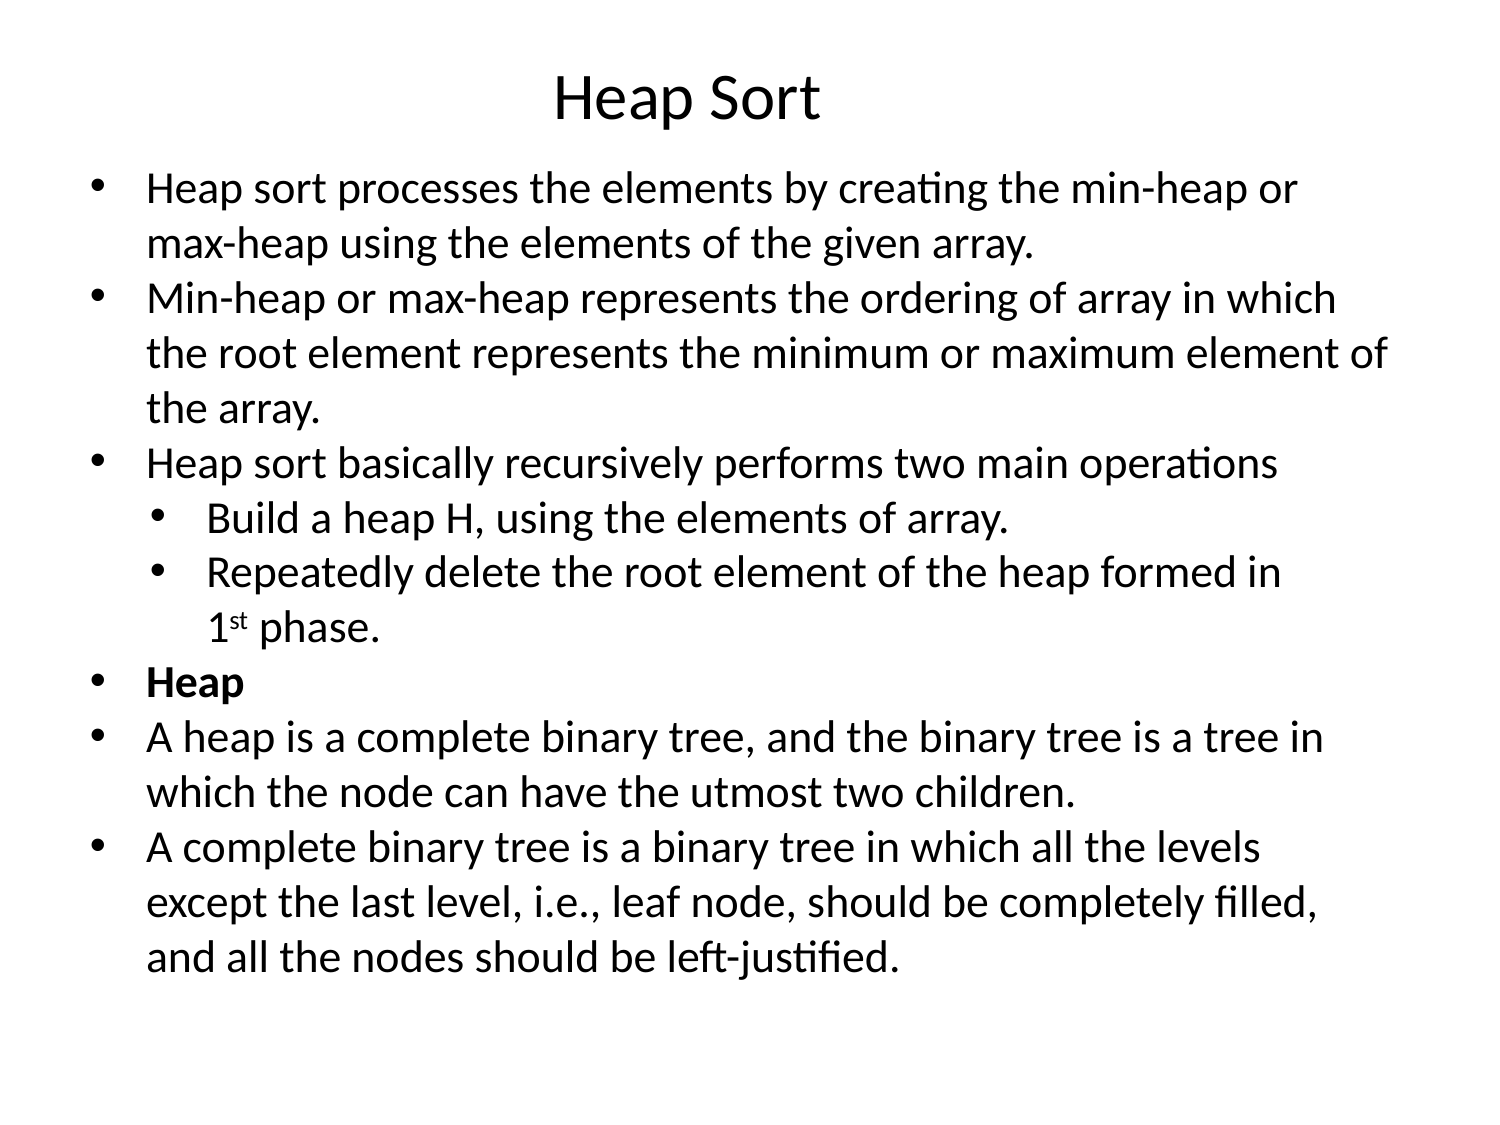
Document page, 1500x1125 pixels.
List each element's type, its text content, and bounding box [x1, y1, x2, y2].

title Heap Sort [75, 45, 1300, 149]
text_box Heap sort processes the elements by creating the min-heap or max-heap using the elements of the given array. Min-heap or max-heap represents the ordering of array in which the root element represents the minimum or maximum element of the array. Heap sort basically recursively performs two main operations Build a heap H, using the elements of array. Repeatedly delete the root element of the heap formed in 1st phase. Heap A heap is a complete binary tree, and the binary tree is a tree in which the node can have the utmost two children. A complete binary tree is a binary tree in which all the levels except the last level, i.e., leaf node, should be completely filled, and all the nodes should be left-justified. [75, 149, 1407, 1037]
